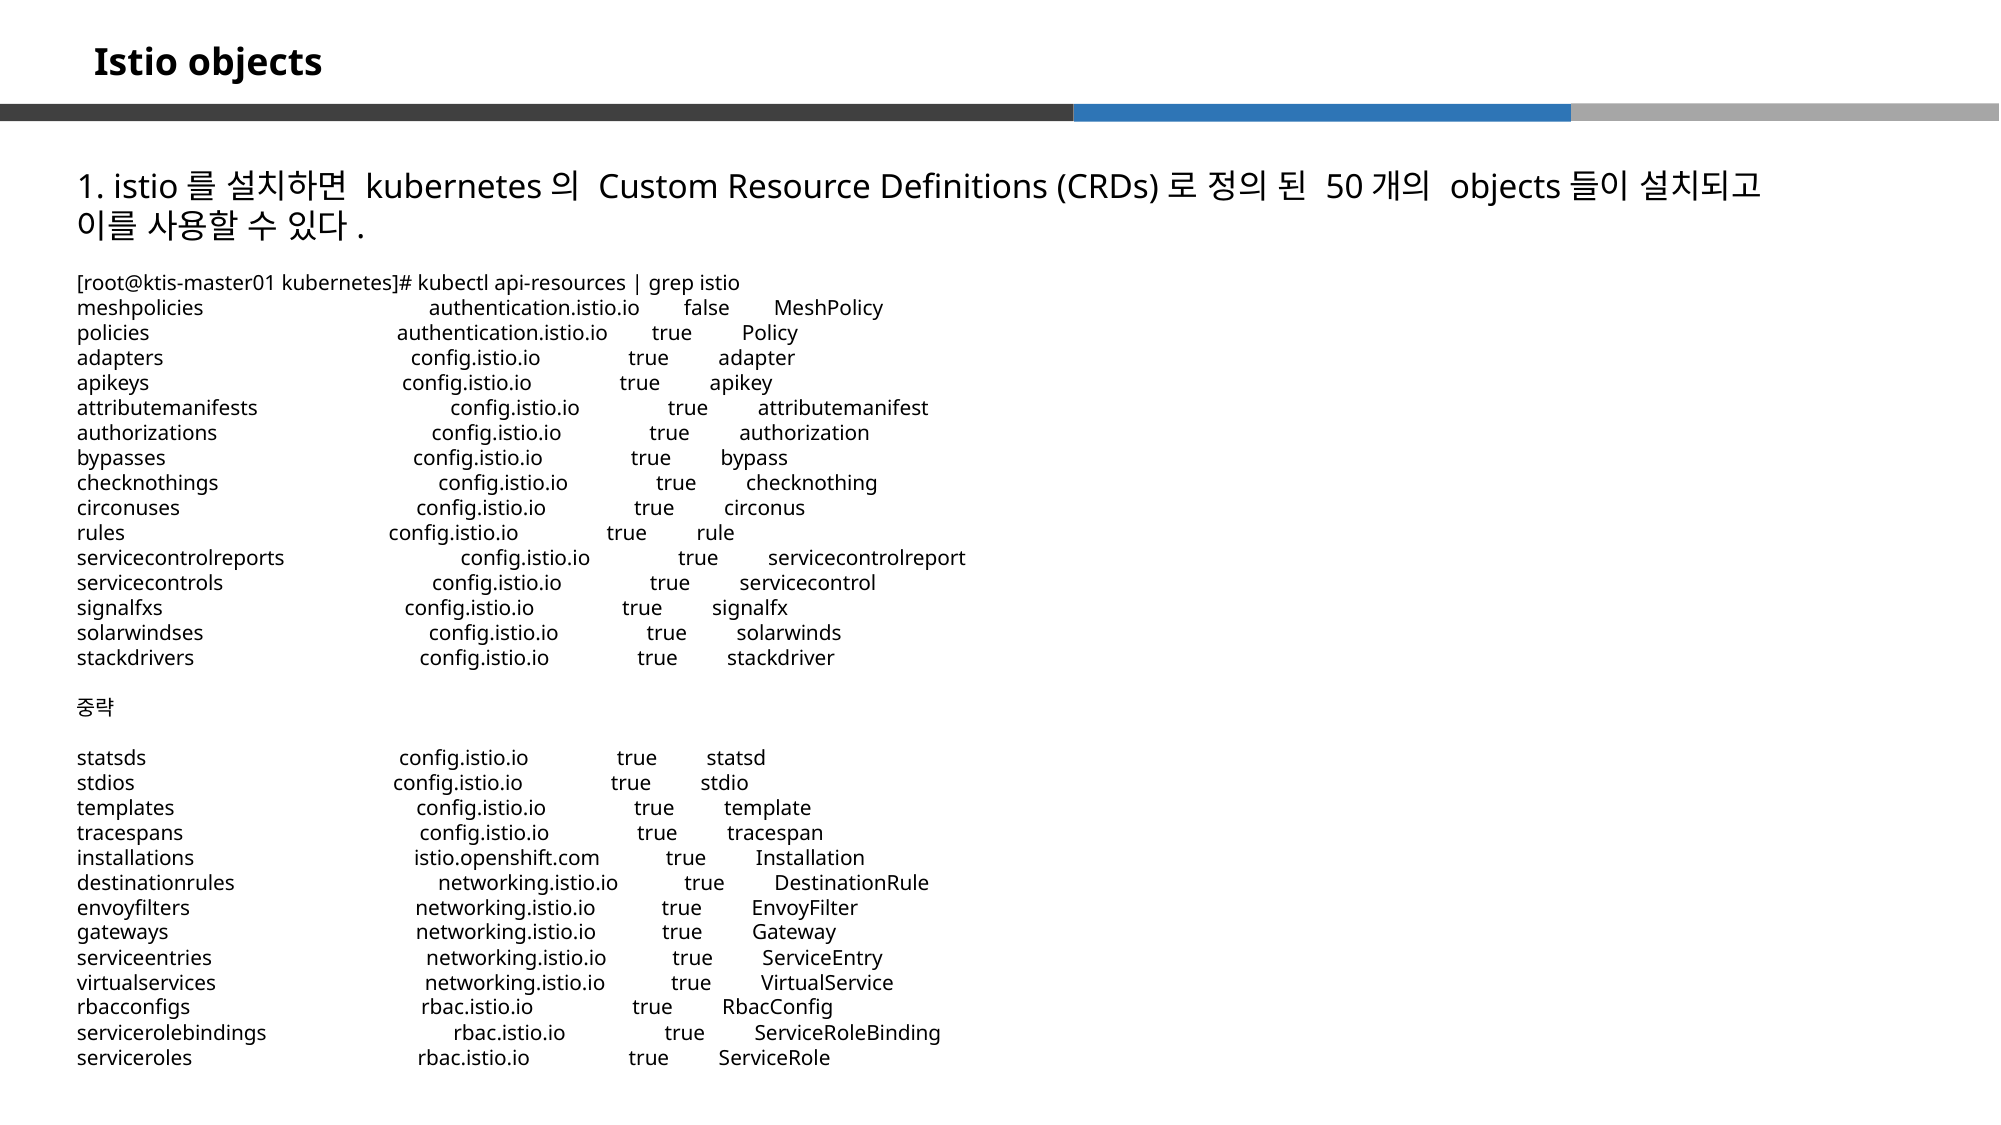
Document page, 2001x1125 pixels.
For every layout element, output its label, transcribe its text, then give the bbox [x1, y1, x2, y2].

text_box [0, 103, 1073, 122]
text_box Istio objects [79, 30, 338, 91]
text_box [1073, 103, 1572, 123]
text_box 1. istio를 설치하면 kubernetes의 Custom Resource Definitions (CRDs)로 정의 된 50개의 objects들이 설치되고 이를 사용할 수 있다. [root@ktis-master01 kubernetes]# kubectl api-resources | grep istio meshpolicies authentication.istio.io false MeshPolicy policies authentication.istio.io true Policy adapters config.istio.io true adapter apikeys config.istio.io true apikey attributemanifests config.istio.io true attributemanifest authorizations config.istio.io true authorization bypasses config.istio.io true bypass checknothings config.istio.io true checknothing circonuses config.istio.io true circonus rules config.istio.io true rule servicecontrolreports config.istio.io true servicecontrolreport servicecontrols config.istio.io true servicecontrol signalfxs config.istio.io true signalfx solarwindses config.istio.io true solarwinds stackdrivers config.istio.io true stackdriver 중략 statsds config.istio.io true statsd stdios config.istio.io true stdio templates config.istio.io true template tracespans config.istio.io true tracespan installations istio.openshift.com true Installation destinationrules networking.istio.io true DestinationRule envoyfilters networking.istio.io true EnvoyFilter gateways networking.istio.io true Gateway serviceentries networking.istio.io true ServiceEntry virtualservices networking.istio.io true VirtualService rbacconfigs rbac.istio.io true RbacConfig servicerolebindings rbac.istio.io true ServiceRoleBinding serviceroles rbac.istio.io true ServiceRole [62, 157, 1777, 1102]
text_box [1570, 102, 2000, 122]
